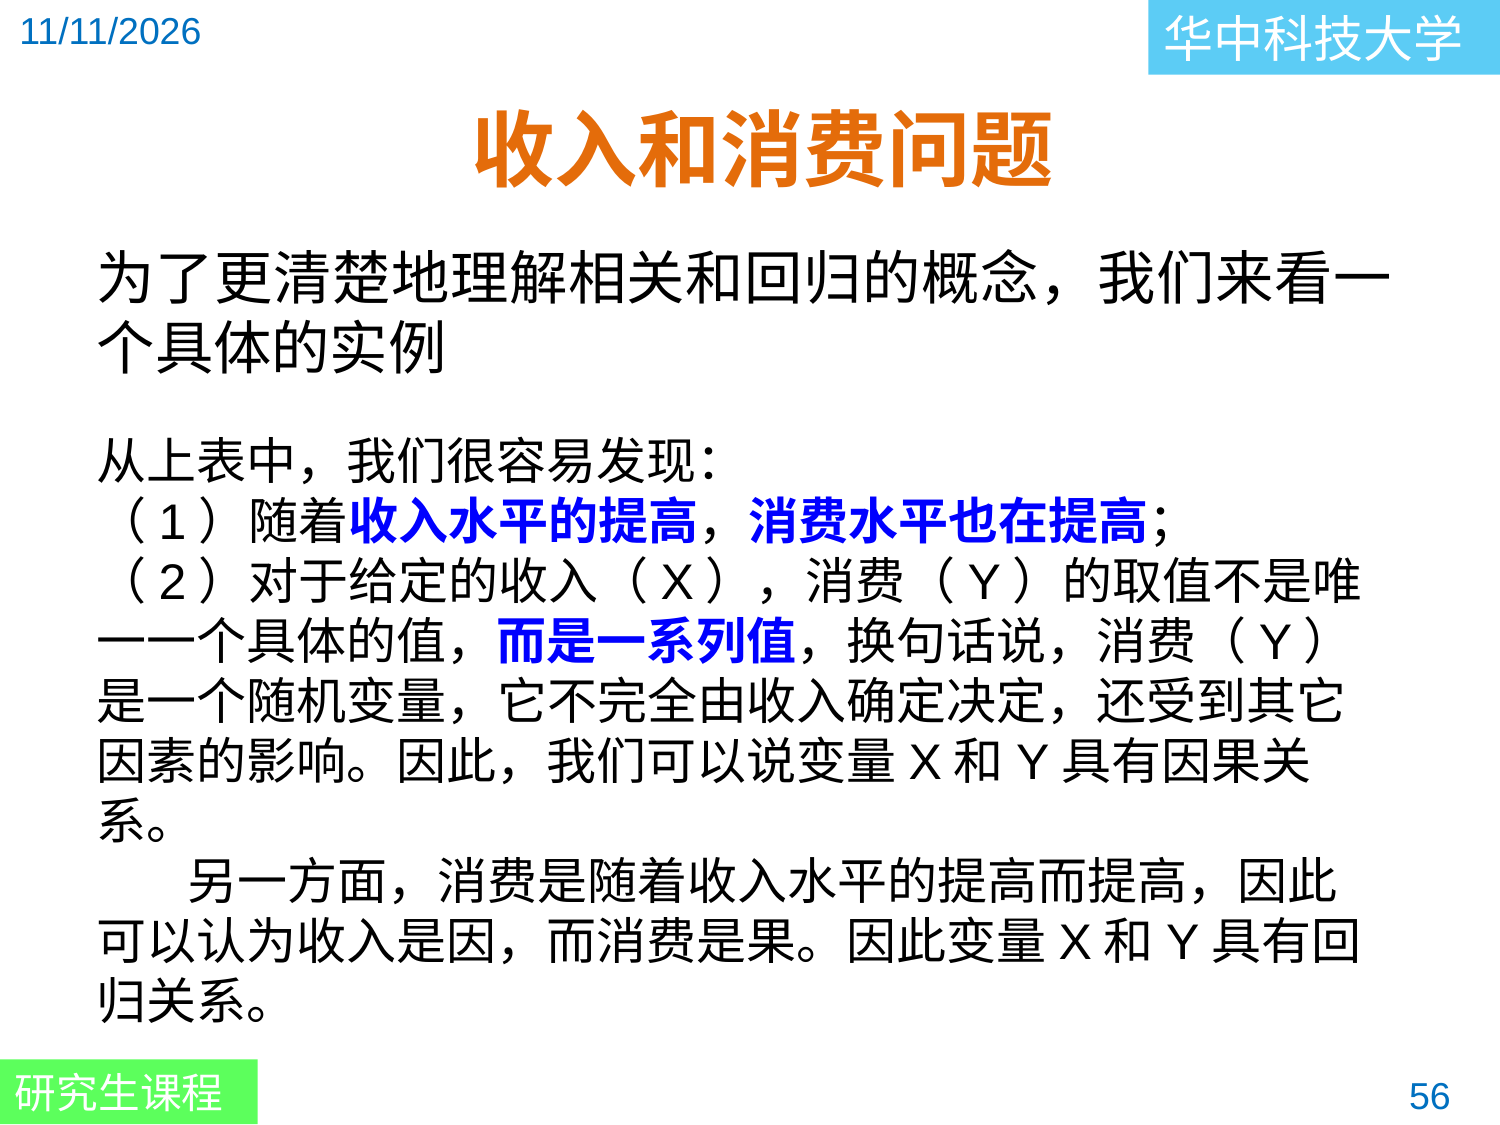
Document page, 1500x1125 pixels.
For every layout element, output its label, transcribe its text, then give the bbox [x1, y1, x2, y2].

text_box 从上表中，我们很容易发现： （1）随着收入水平的提高，消费水平也在提高； （2）对于给定的收入（X），消费（Y）的取值不是唯一一个具体的值，而是一系列值，换句话说，消费（Y）是一个随机变量，它不完全由收入确定决定，还受到其它因素的影响。因此，我们可以说变量X和Y具有因果关系。 另一方面，消费是随着收入水平的提高而提高，因此可以认为收入是因，而消费是果。因此变量X和Y具有回归关系。 [82, 421, 1395, 1037]
text_box 收入和消费问题 [187, 82, 1338, 213]
text_box 为了更清楚地理解相关和回归的概念，我们来看一个具体的实例 [82, 234, 1407, 389]
